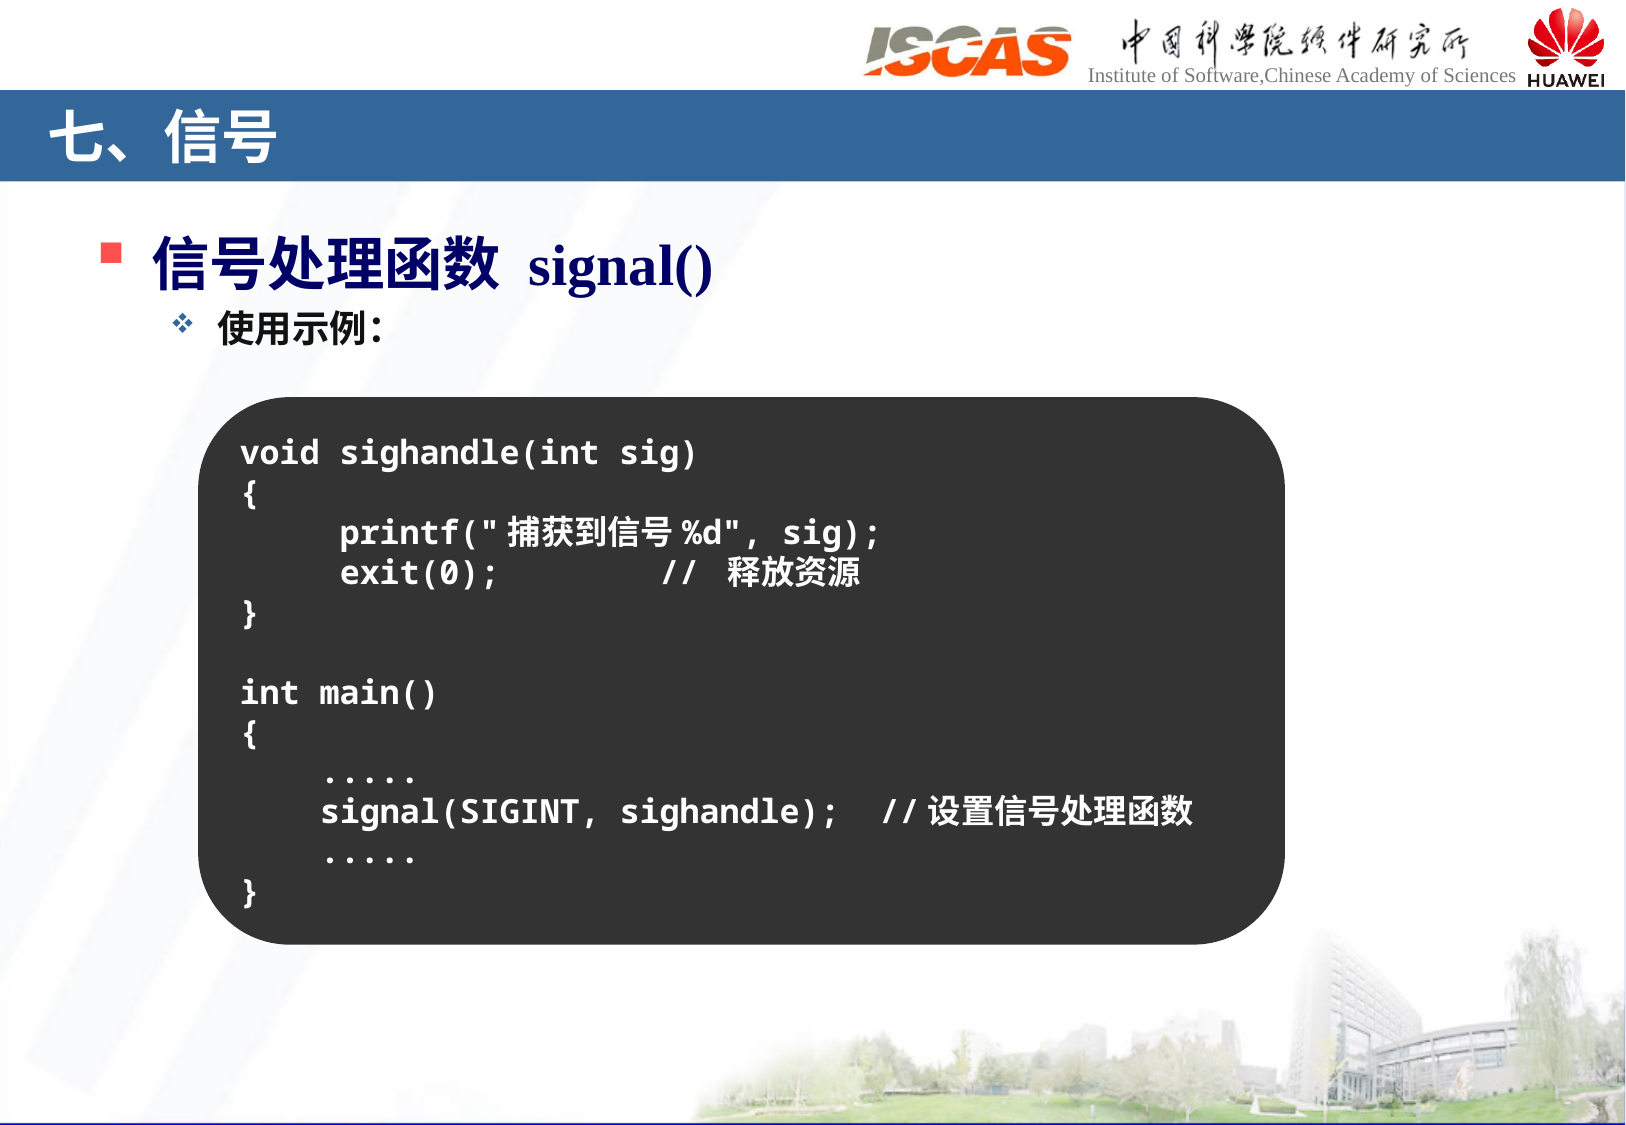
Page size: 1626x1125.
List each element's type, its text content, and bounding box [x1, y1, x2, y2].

picture [1119, 15, 1471, 71]
picture [1528, 8, 1604, 87]
title 七、信号 [0, 89, 1625, 182]
picture [0, 92, 1626, 1125]
picture [859, 18, 1084, 87]
list 信号处理函数 signal() 使用示例： [79, 219, 1625, 1107]
text_box void sighandle(int sig) { printf("捕获到信号%d", sig); exit(0); // 释放资源 } int main() { ..... signal(SIGINT, sighandle); //设置信号处理函数 ..... } [198, 397, 1285, 945]
